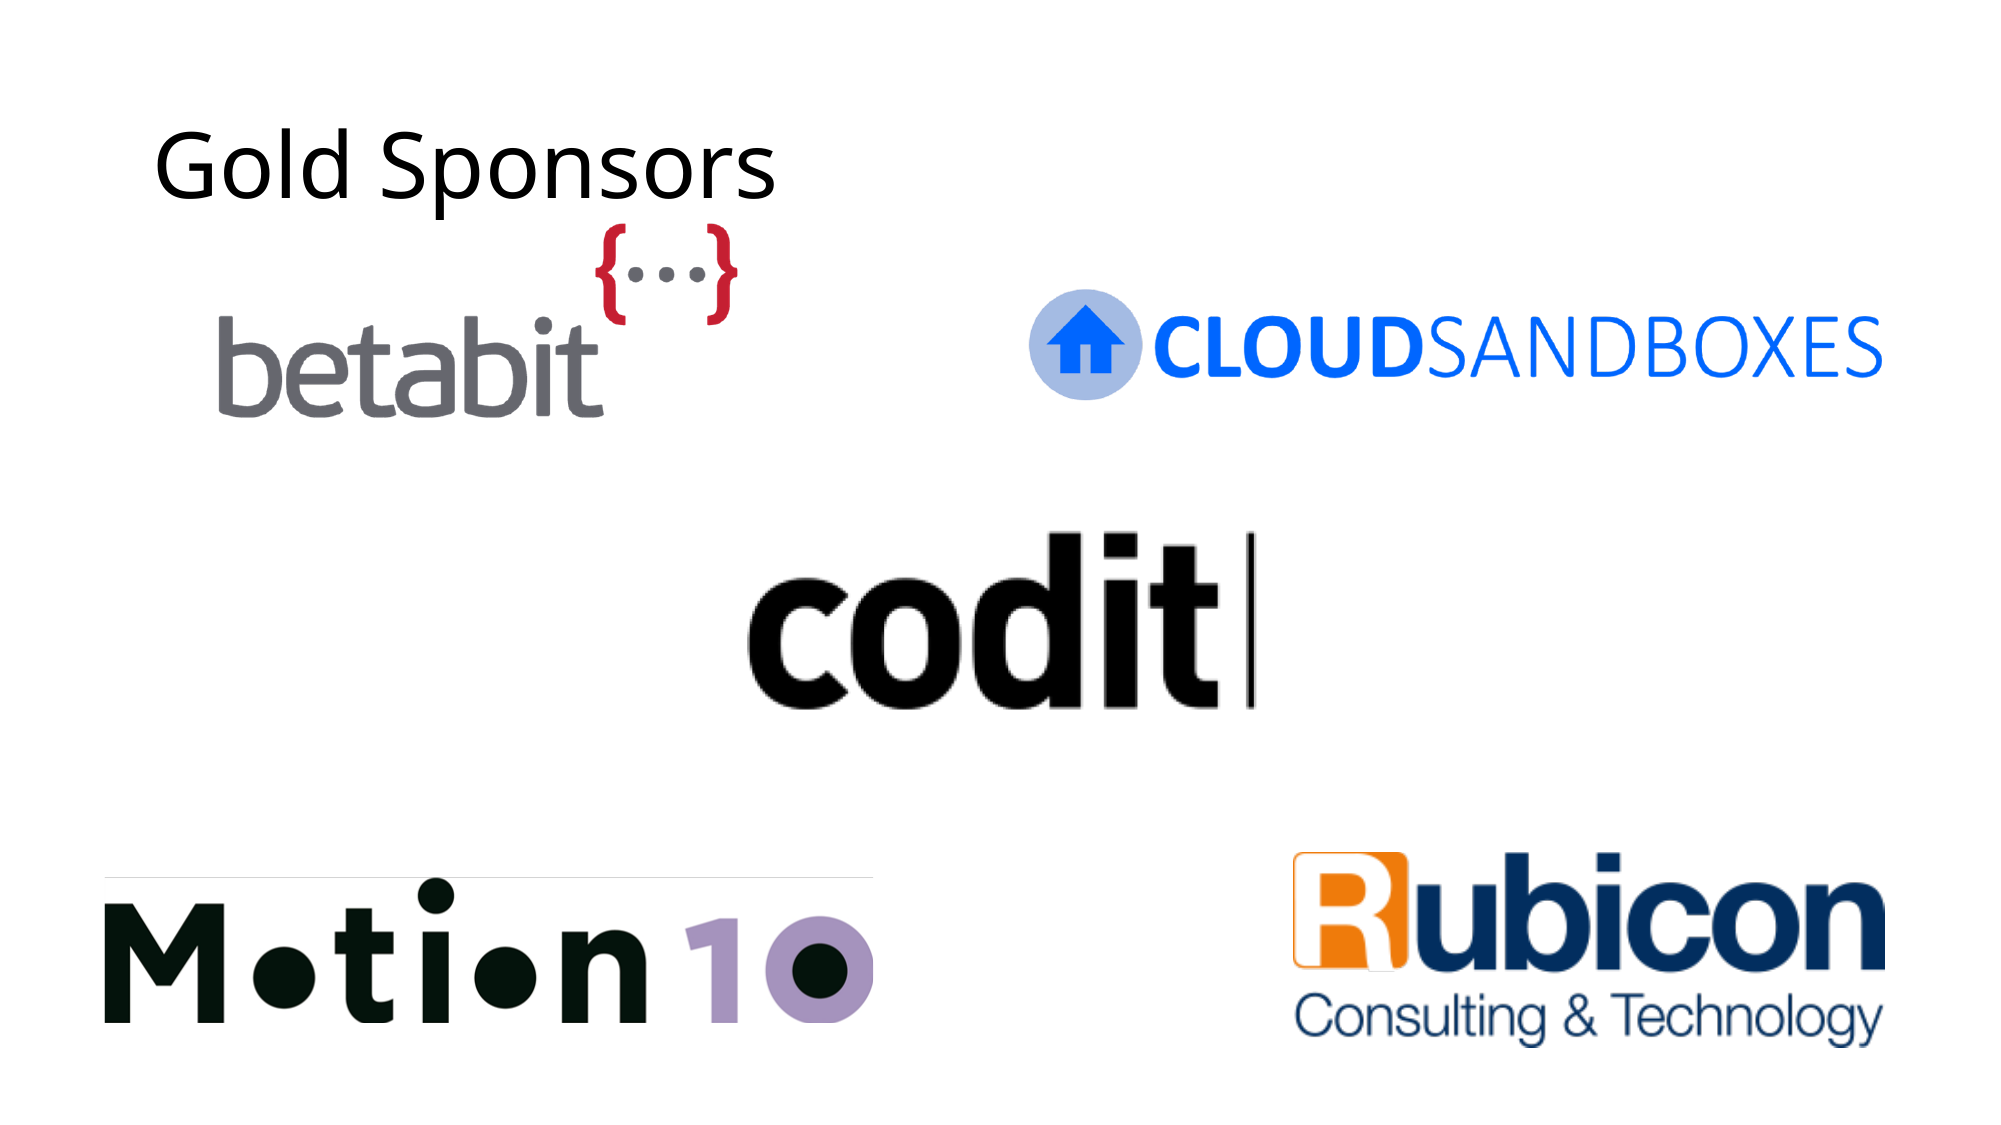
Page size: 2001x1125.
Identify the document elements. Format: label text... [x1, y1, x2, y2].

picture [999, 268, 1913, 423]
picture [182, 212, 774, 432]
picture [1293, 852, 1885, 1048]
picture [742, 528, 1258, 716]
picture [104, 877, 874, 1023]
title Gold Sponsors [137, 59, 1863, 278]
